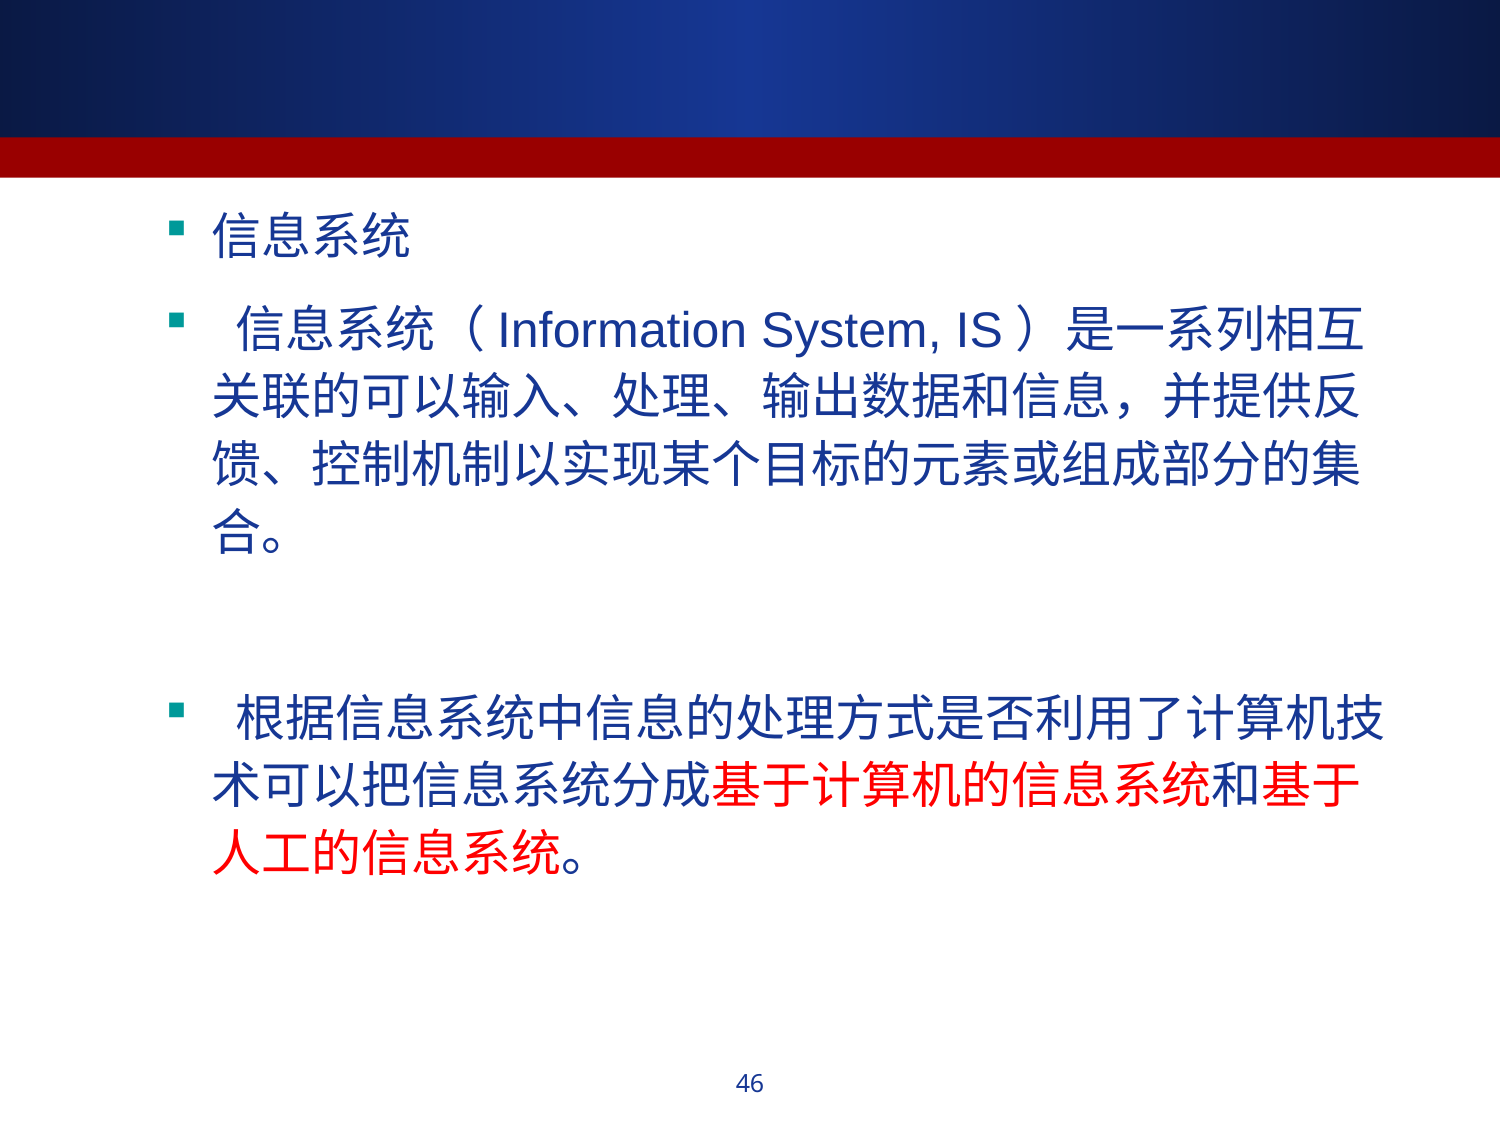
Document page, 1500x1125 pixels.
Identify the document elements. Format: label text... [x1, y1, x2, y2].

list 信息系统 信息系统（Information System, IS）是一系列相互关联的可以输入、处理、输出数据和信息，并提供反馈、控制机制以实现某个目标的元素或组成部分的集合。 根据信息系统中信息的处理方式是否利用了计算机技术可以把信息系统分成基于计算机的信息系统和基于人工的信息系统。 [74, 188, 1426, 1051]
slide_number 46 [574, 1059, 926, 1113]
